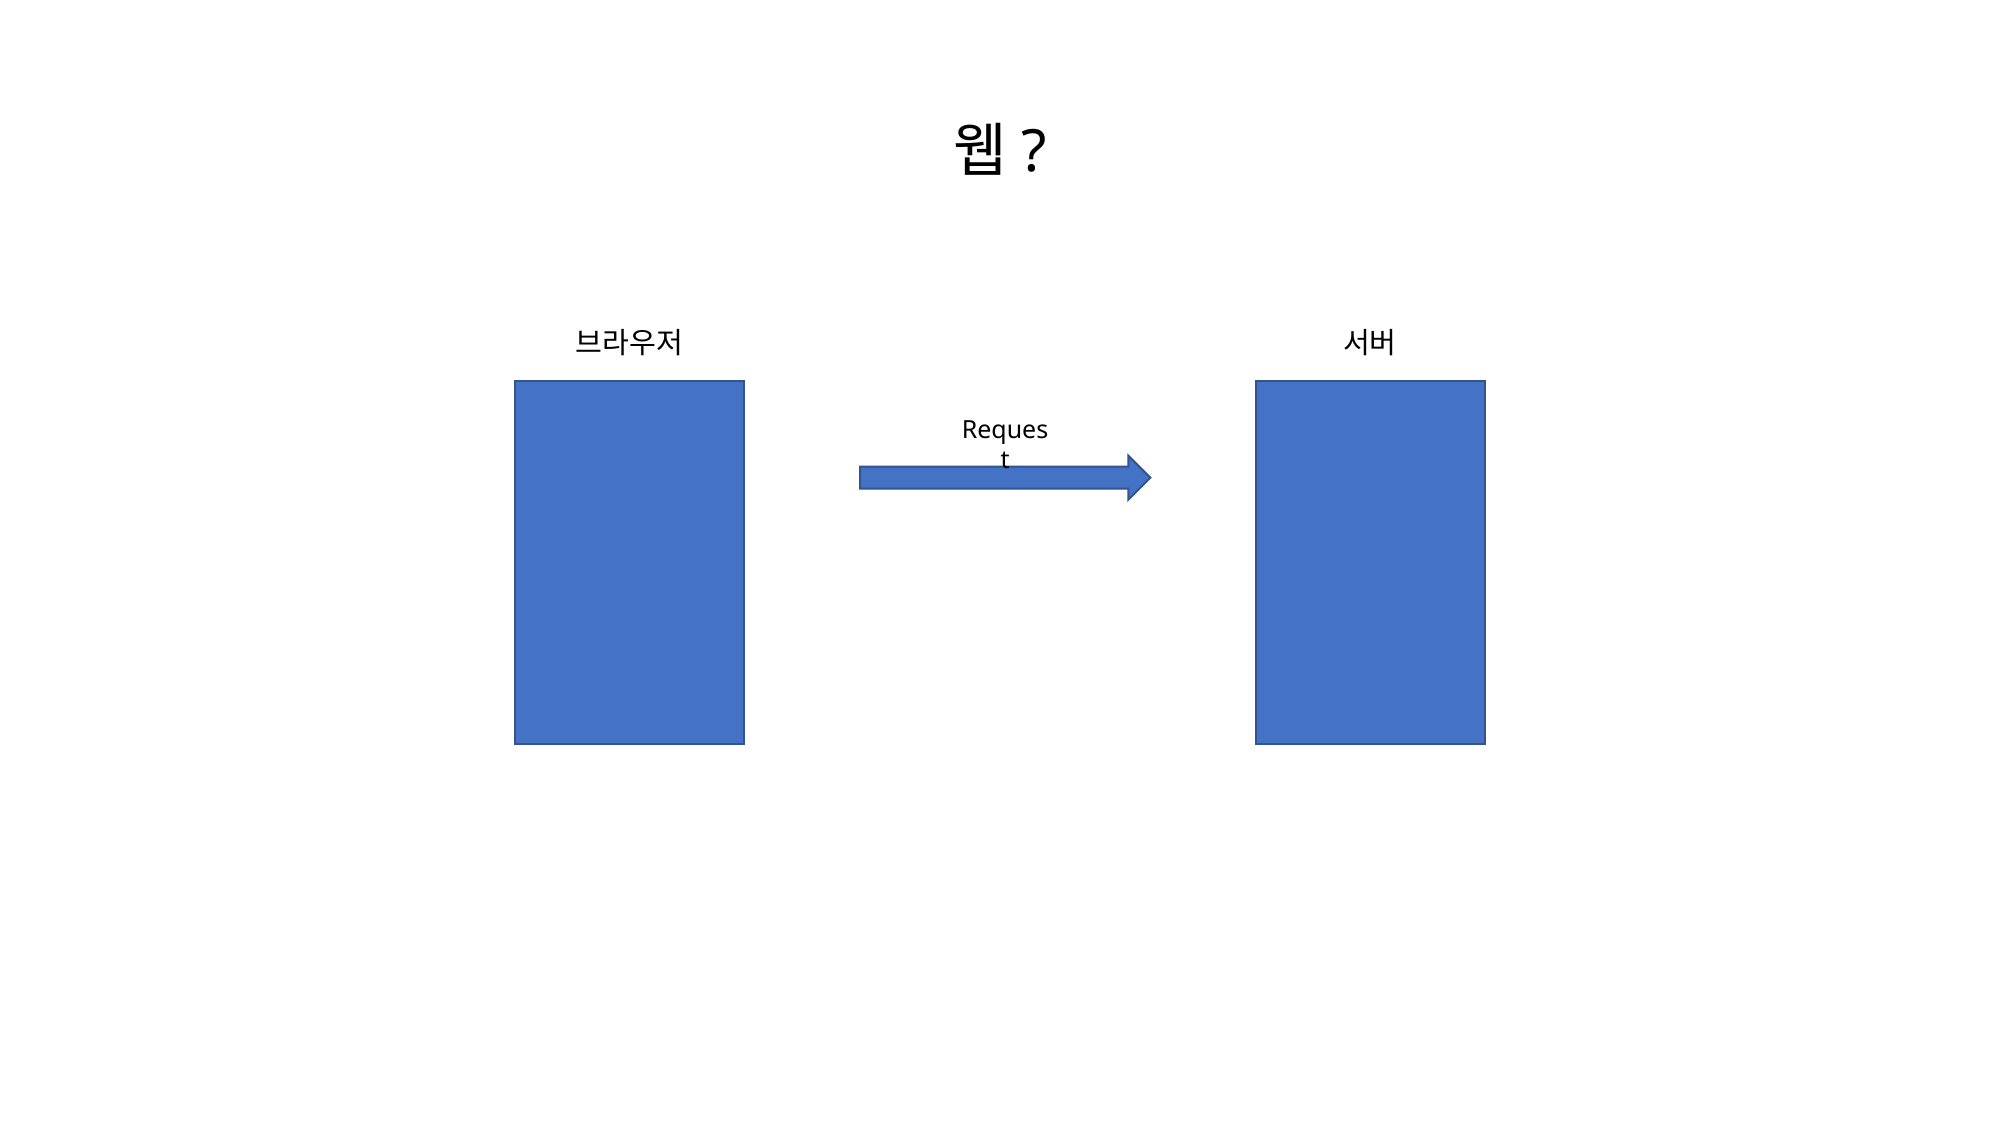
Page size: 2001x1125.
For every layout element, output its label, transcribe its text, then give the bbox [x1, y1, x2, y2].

text_box Request [943, 406, 1067, 482]
text_box 브라우저 [536, 316, 723, 367]
title 웹? [629, 121, 1371, 192]
text_box 서버 [1277, 316, 1464, 367]
text_box [859, 453, 1152, 503]
text_box [1255, 380, 1486, 745]
text_box [514, 380, 745, 745]
